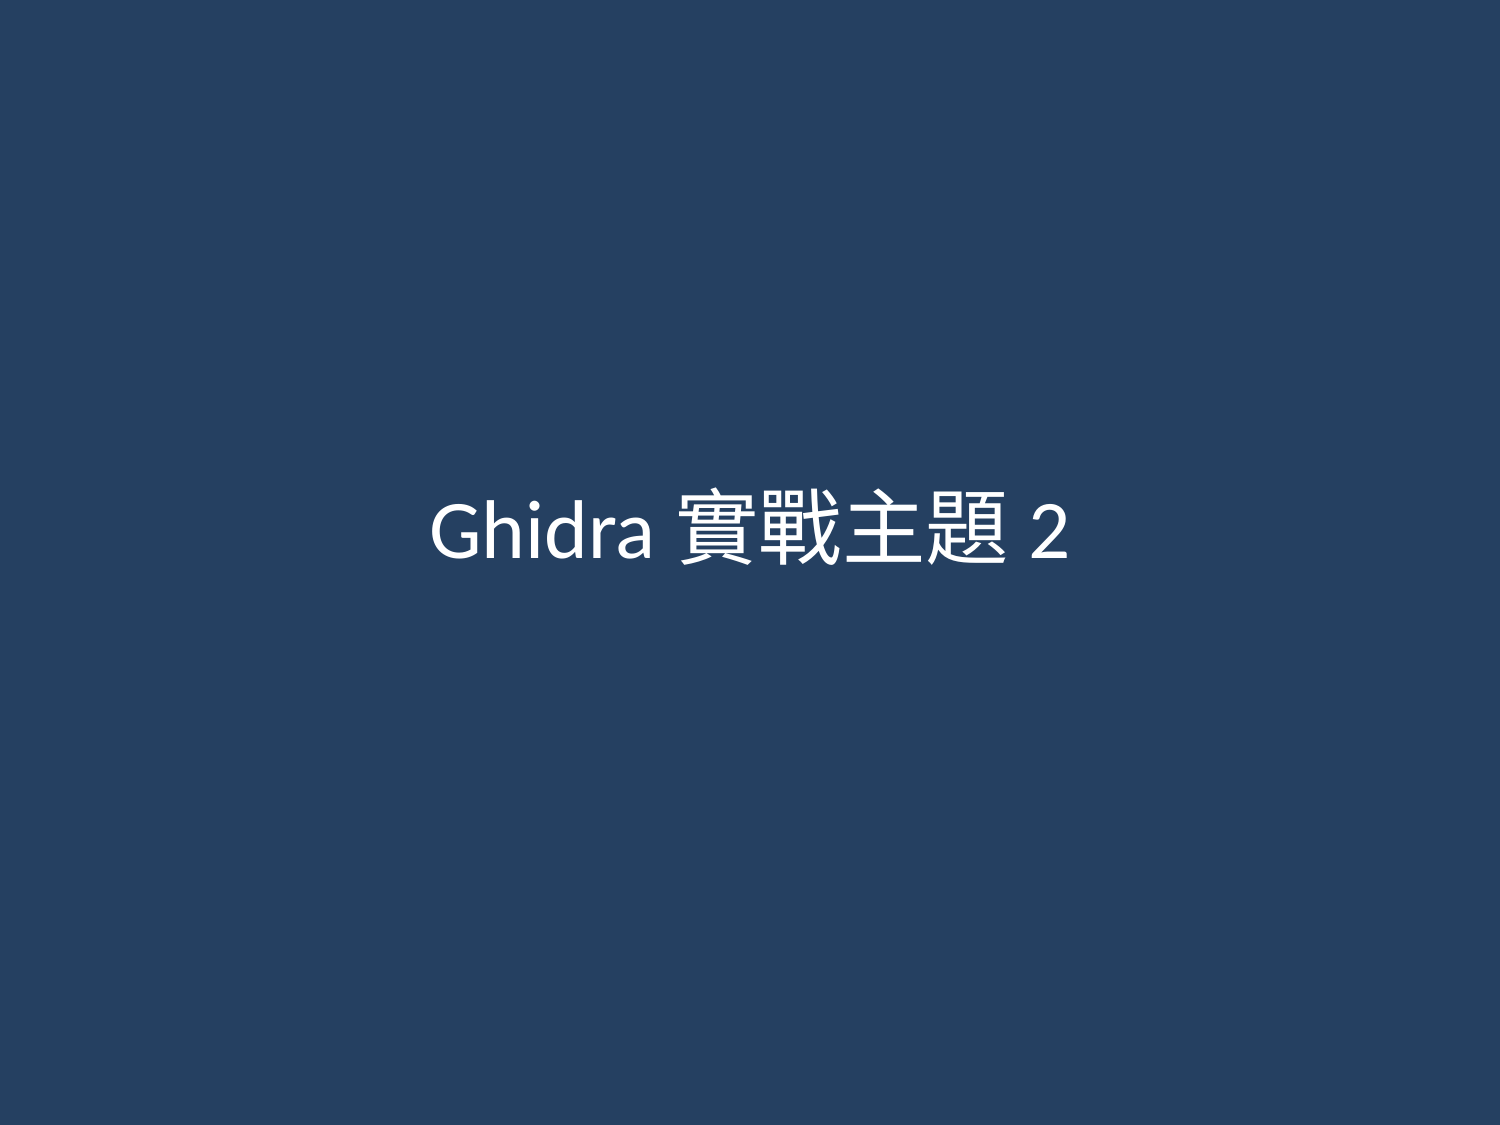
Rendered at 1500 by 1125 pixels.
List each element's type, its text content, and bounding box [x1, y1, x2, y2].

text_box Ghidra實戰主題2 [414, 468, 1086, 583]
